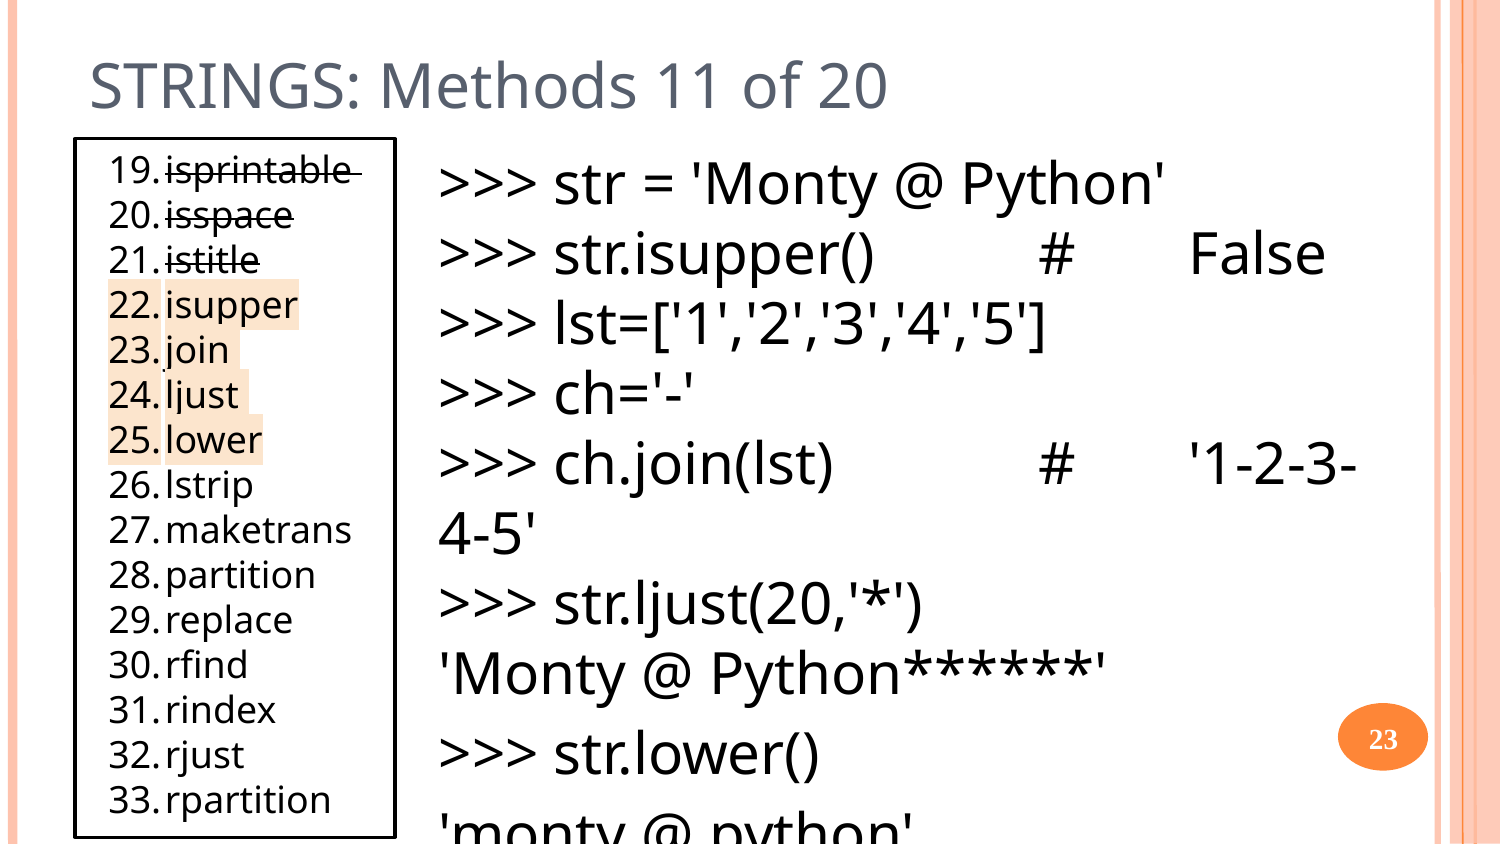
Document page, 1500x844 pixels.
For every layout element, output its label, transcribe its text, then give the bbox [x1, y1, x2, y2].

text_box STRINGS: Methods 11 of 20 [75, 33, 1300, 129]
text_box isprintable isspace istitle isupper join ljust lower lstrip maketrans partition replace rfind rindex rjust rpartition [74, 138, 395, 838]
text_box >>> str = 'Monty @ Python' >>> str.isupper() # False >>> lst=['1','2','3','4','5'] >>> ch='-' >>> ch.join(lst) # '1-2-3-4-5' >>> str.ljust(20,'*') 'Monty @ Python******' >>> str.lower() 'monty @ python' [395, 138, 1434, 838]
